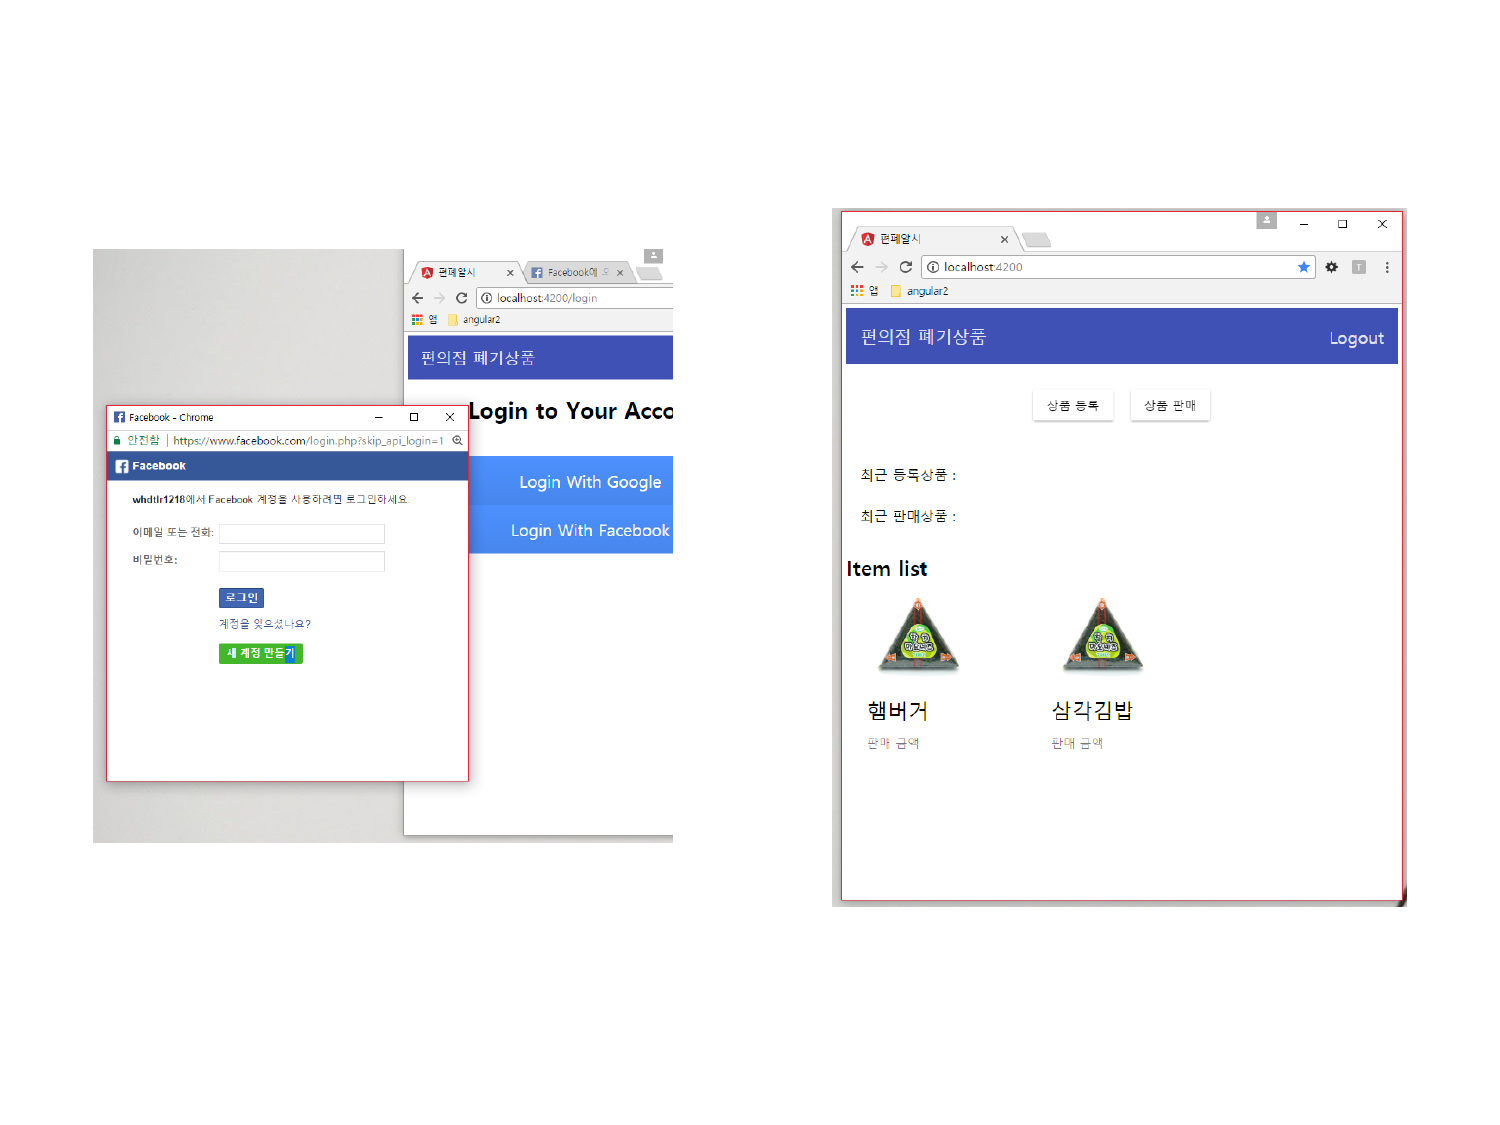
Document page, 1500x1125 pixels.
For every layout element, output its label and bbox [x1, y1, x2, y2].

picture [832, 207, 1408, 907]
picture [93, 249, 674, 844]
